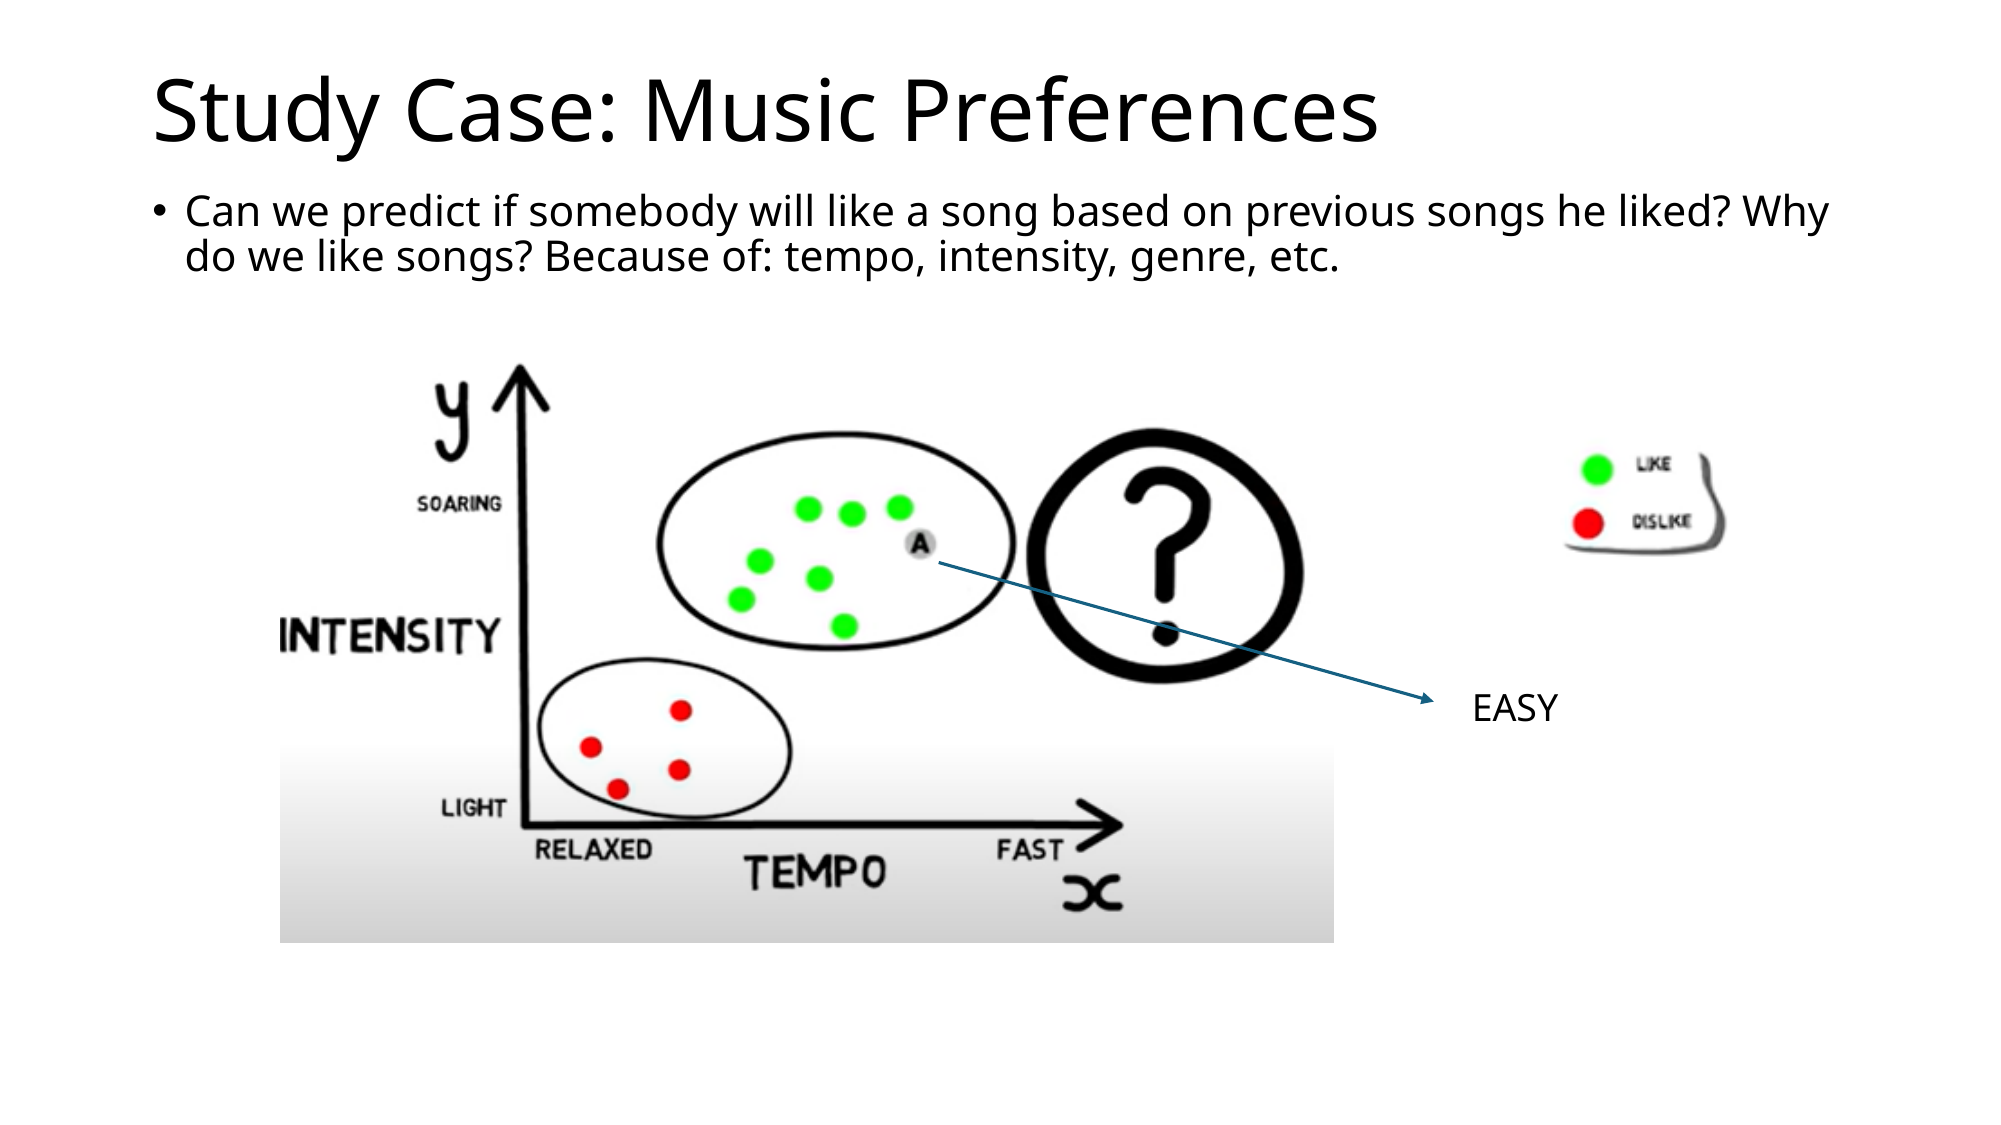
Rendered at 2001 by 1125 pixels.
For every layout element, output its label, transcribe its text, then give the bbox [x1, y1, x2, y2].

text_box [938, 561, 1435, 703]
text_box EASY [1457, 676, 1758, 737]
picture [280, 353, 1334, 944]
picture [1508, 433, 1758, 563]
list Can we predict if somebody will like a song based on previous songs he liked? Why do we like songs? Because of: tempo, intensity, genre, etc. [137, 181, 1863, 291]
title Study Case: Music Preferences [137, 59, 1863, 169]
